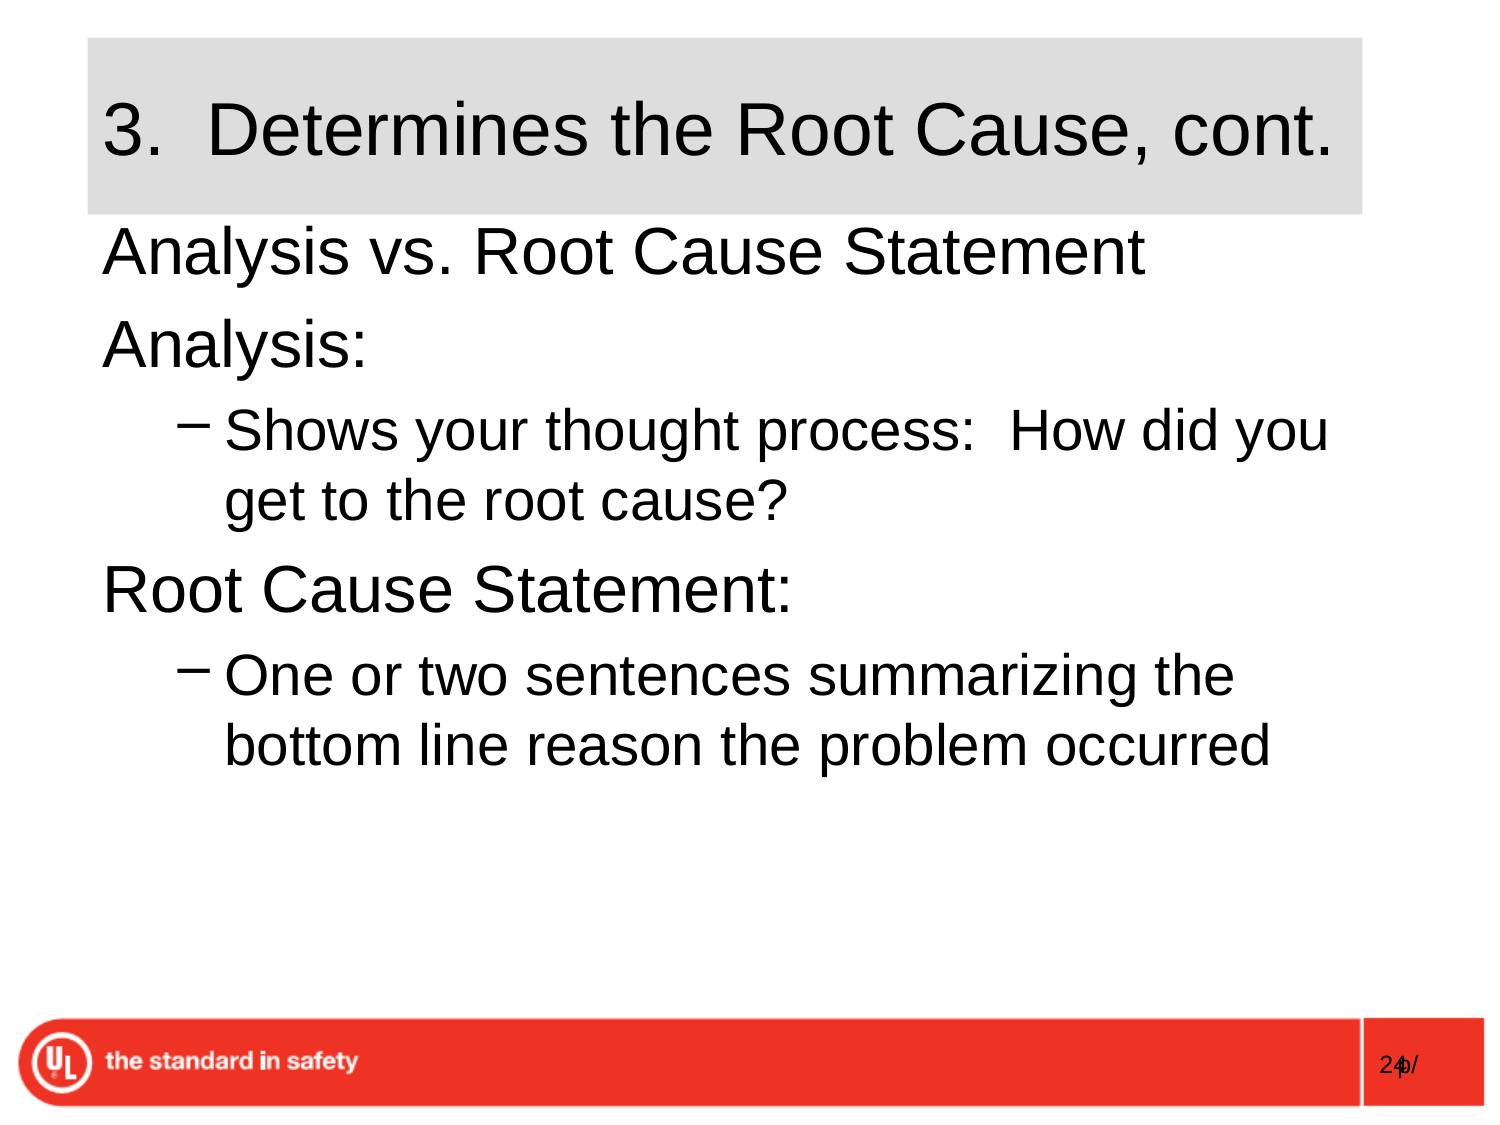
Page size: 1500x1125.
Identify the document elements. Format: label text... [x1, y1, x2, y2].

picture [0, 1001, 1500, 1125]
title 3. Determines the Root Cause, cont. [87, 37, 1363, 200]
list Analysis vs. Root Cause Statement Analysis: Shows your thought process: How did you get to the root cause? Root Cause Statement: One or two sentences summarizing the bottom line reason the problem occurred [87, 200, 1388, 1026]
